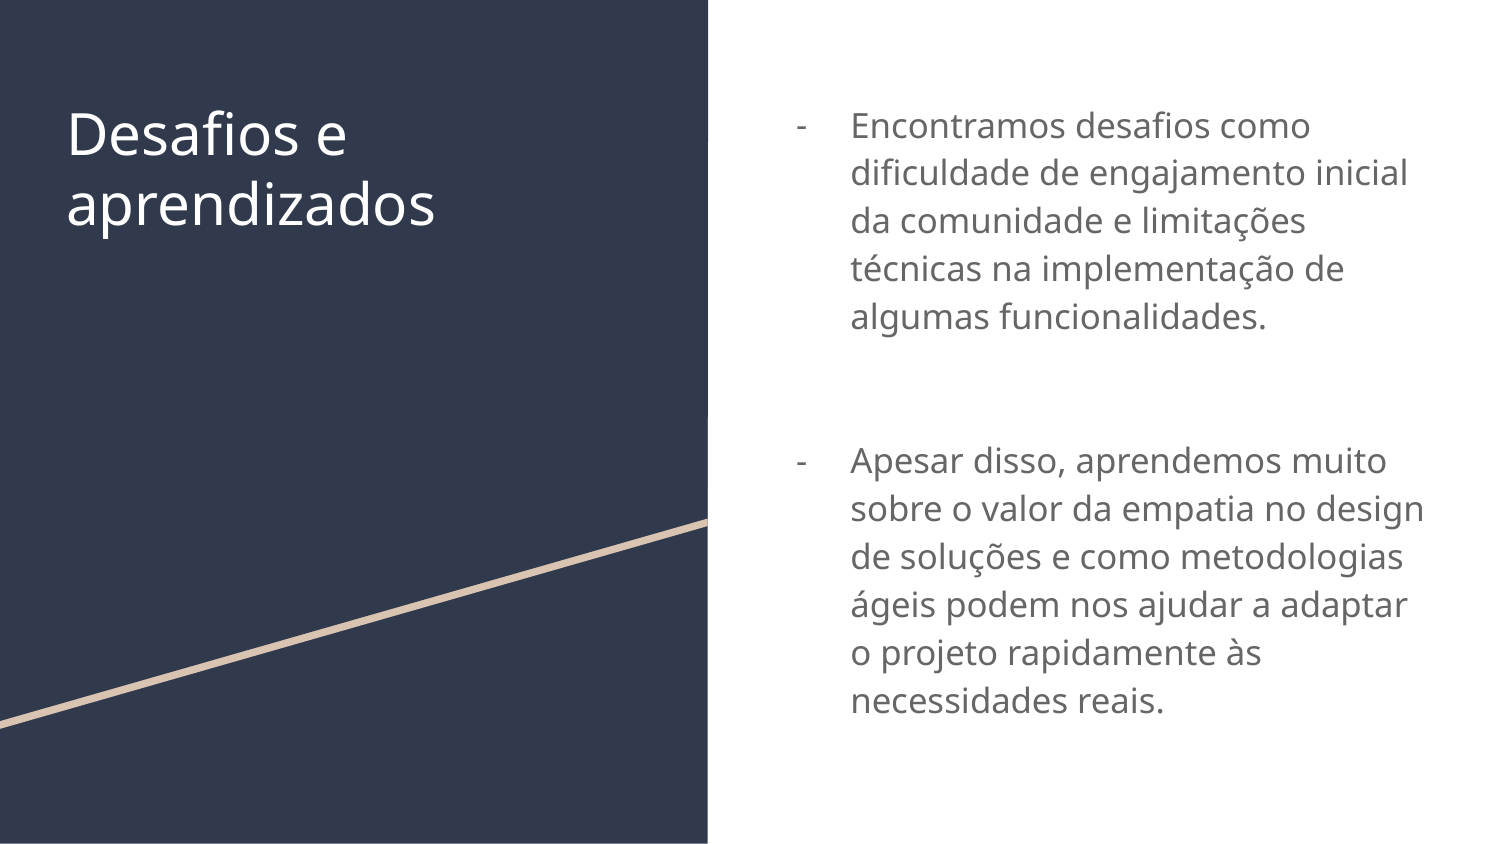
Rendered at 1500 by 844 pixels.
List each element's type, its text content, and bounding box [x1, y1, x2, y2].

title Desafios e aprendizados [51, 82, 660, 494]
list Encontramos desafios como dificuldade de engajamento inicial da comunidade e limitações técnicas na implementação de algumas funcionalidades. Apesar disso, aprendemos muito sobre o valor da empatia no design de soluções e como metodologias ágeis podem nos ajudar a adaptar o projeto rapidamente às necessidades reais. [761, 82, 1446, 755]
